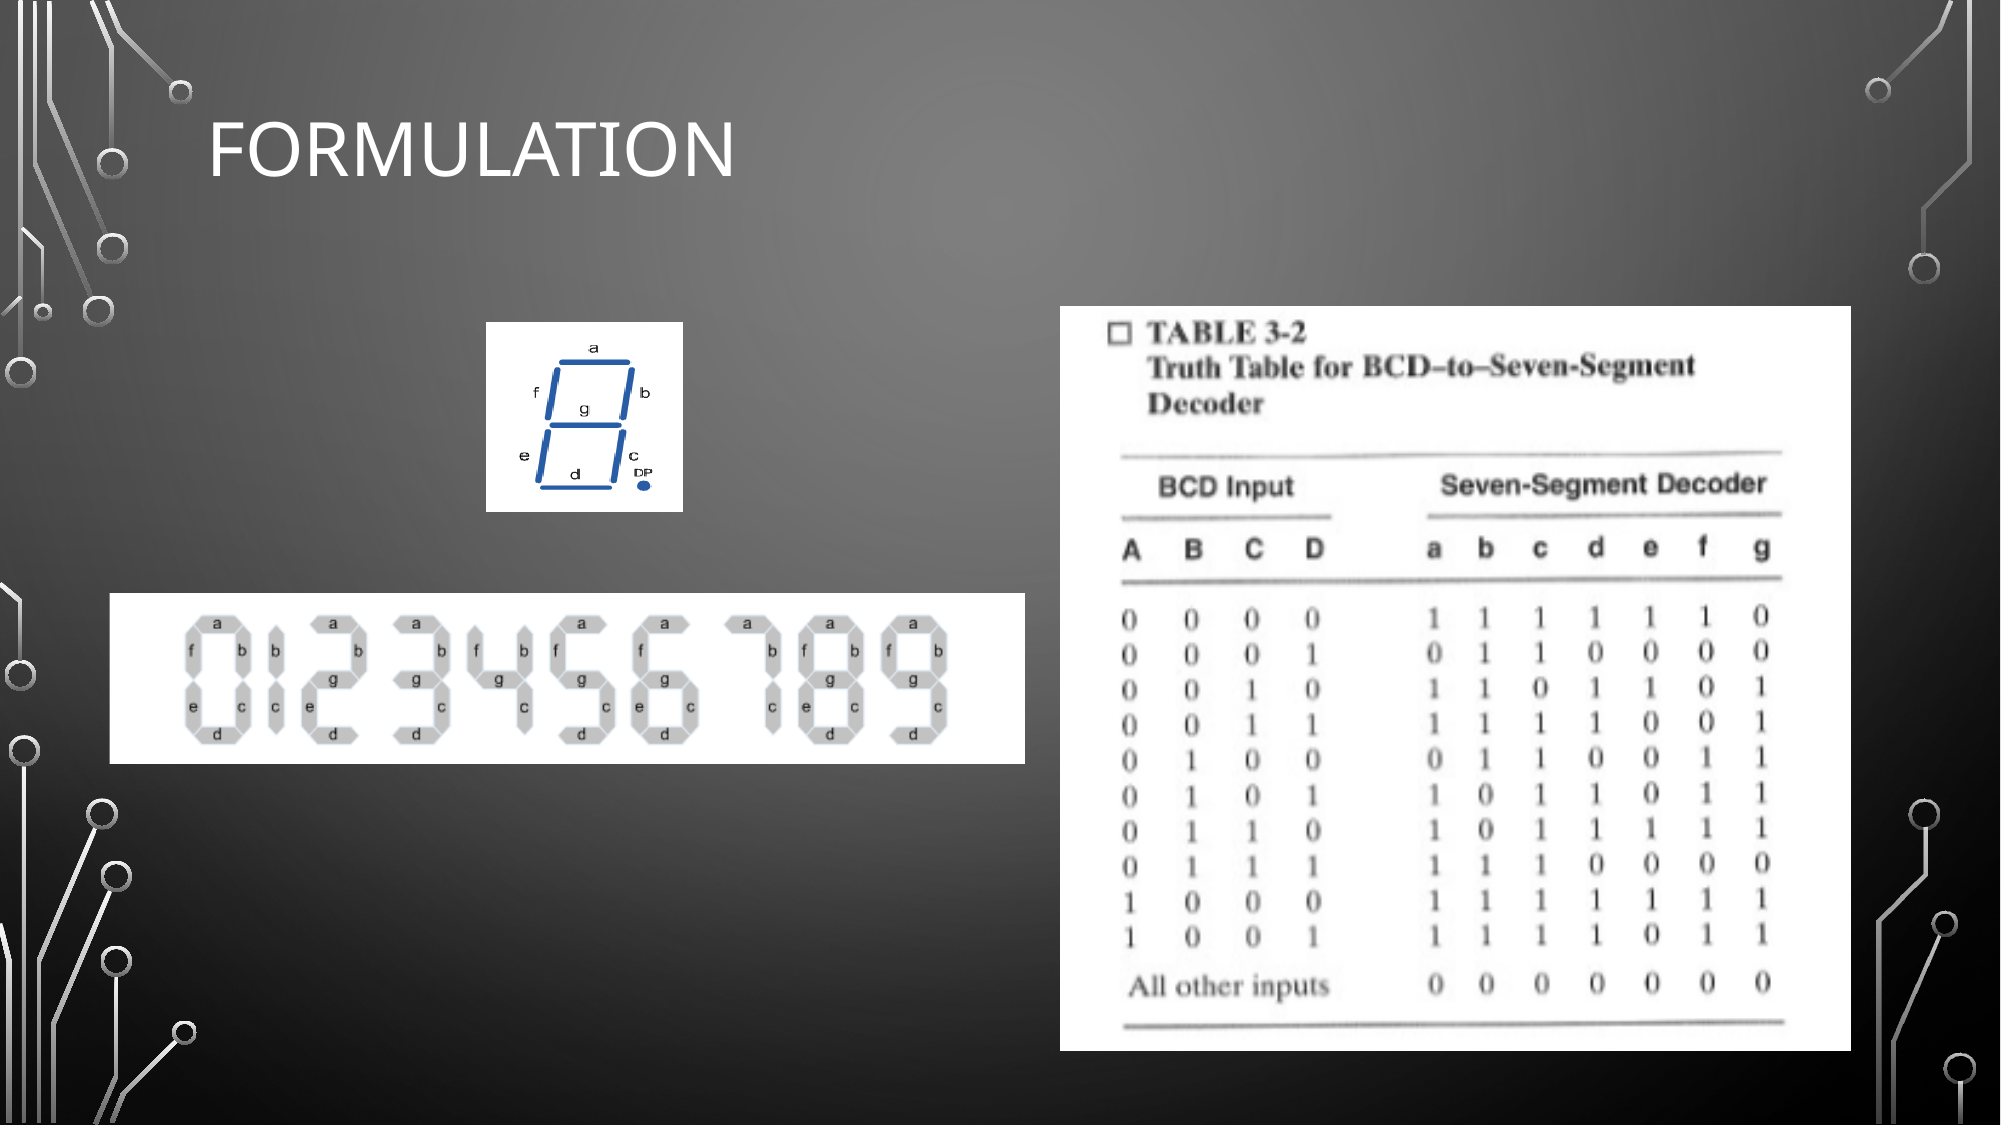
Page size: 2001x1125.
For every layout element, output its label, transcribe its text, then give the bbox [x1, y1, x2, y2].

title Formulation [191, 30, 1817, 274]
picture [485, 322, 683, 512]
picture [1060, 306, 1851, 1051]
picture [109, 592, 1026, 764]
